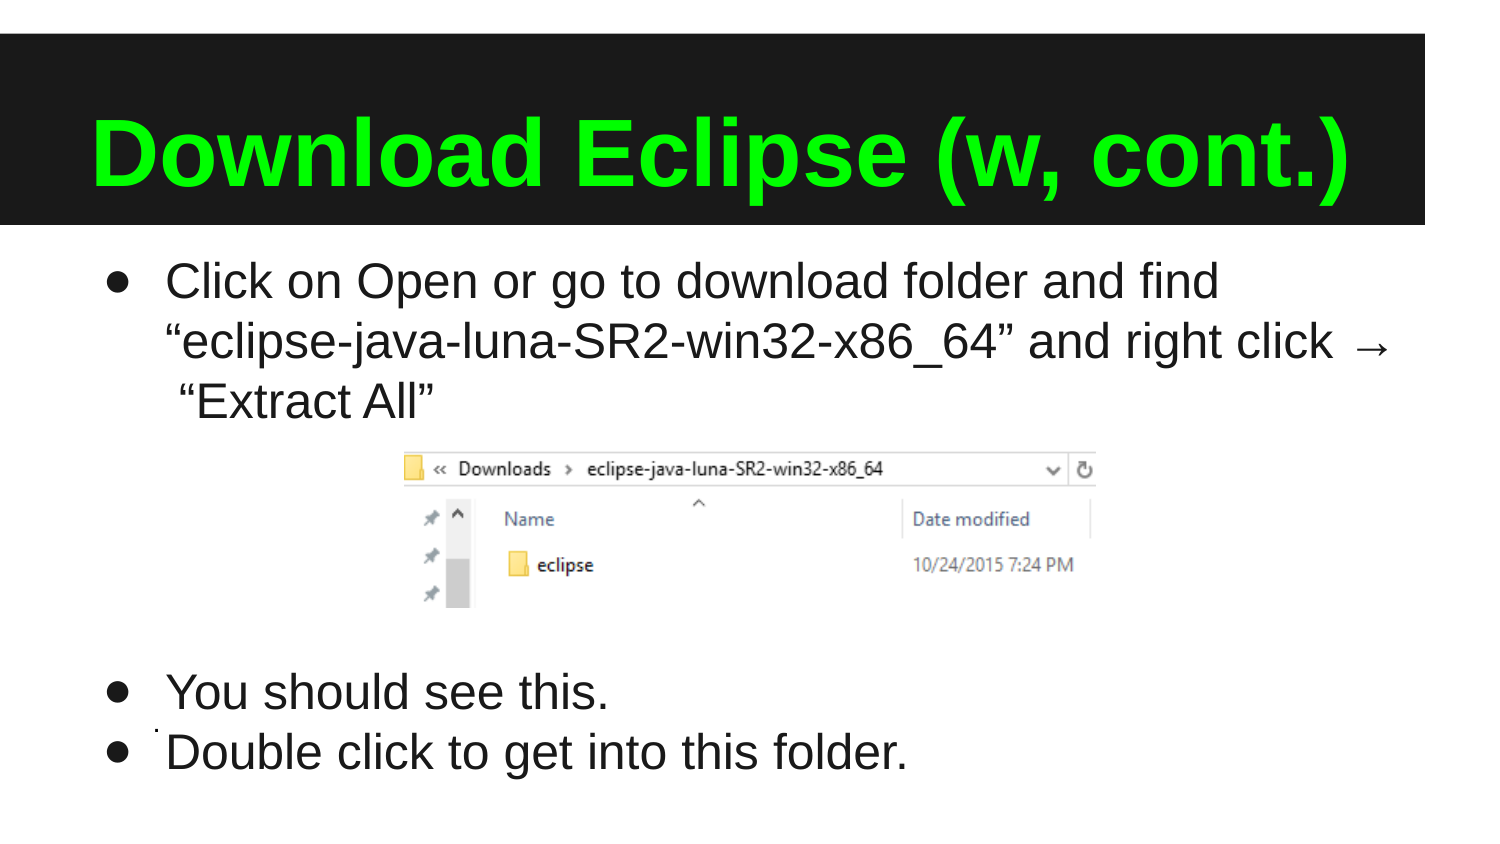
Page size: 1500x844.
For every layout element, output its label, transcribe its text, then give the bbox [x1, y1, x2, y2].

title Download Eclipse (w, cont.) [75, 33, 1425, 221]
list Click on Open or go to download folder and find “eclipse-java-luna-SR2-win32-x86_64” and right click → “Extract All” You should see this. Double click to get into this folder. [75, 233, 1425, 844]
text_box . [137, 653, 1358, 765]
picture [404, 441, 1096, 608]
